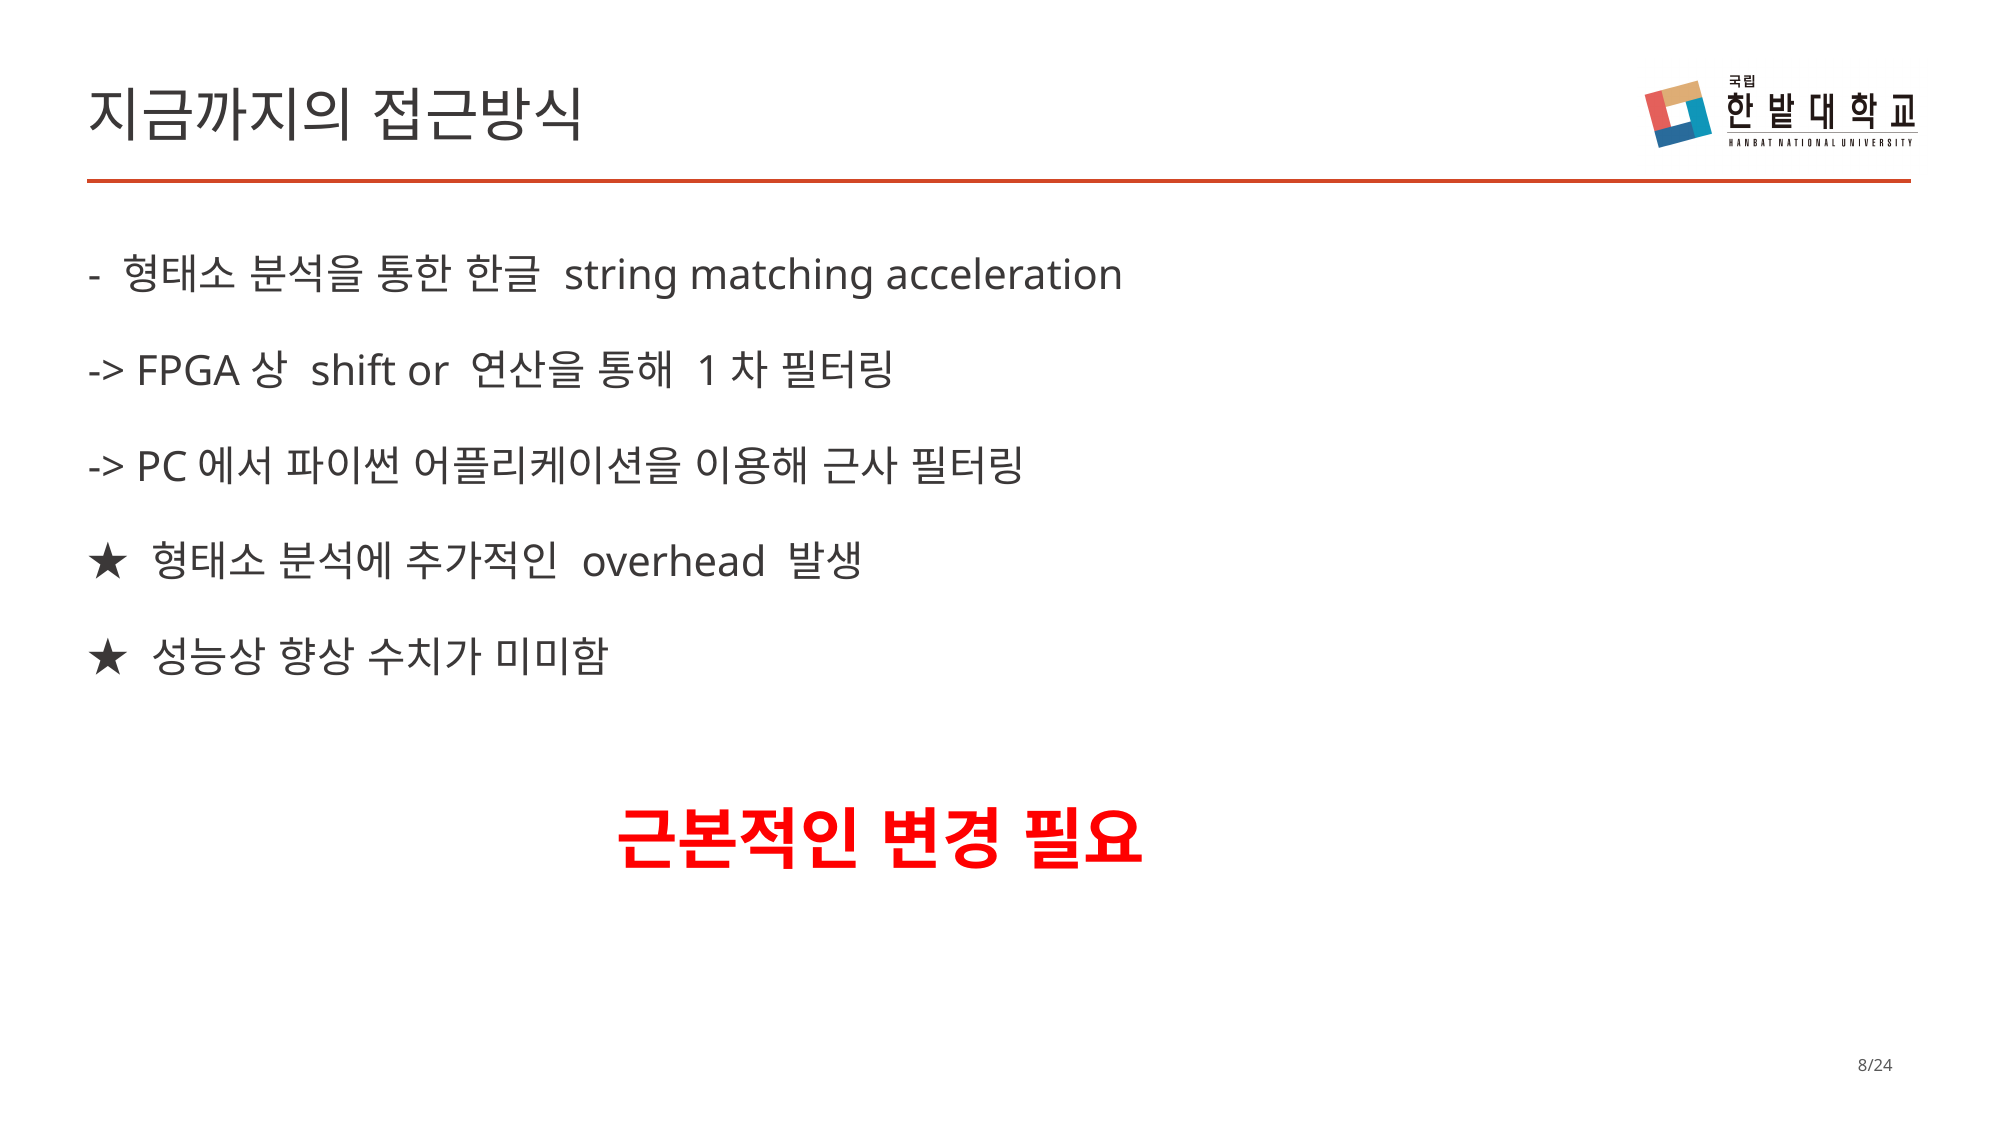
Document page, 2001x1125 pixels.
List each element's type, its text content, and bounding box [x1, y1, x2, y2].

slide_number 8/24 [1370, 1054, 1908, 1078]
list - 형태소 분석을 통한 한글 string matching acceleration -> FPGA상 shift or 연산을 통해 1차 필터링 -> PC에서 파이썬 어플리케이션을 이용해 근사 필터링 ★ 형태소 분석에 추가적인 overhead 발생 ★ 성능상 향상 수치가 미미함 [72, 239, 1912, 995]
title 지금까지의 접근방식 [72, 70, 1637, 163]
text_box 근본적인 변경 필요 [601, 789, 1243, 884]
picture [1637, 58, 1928, 175]
